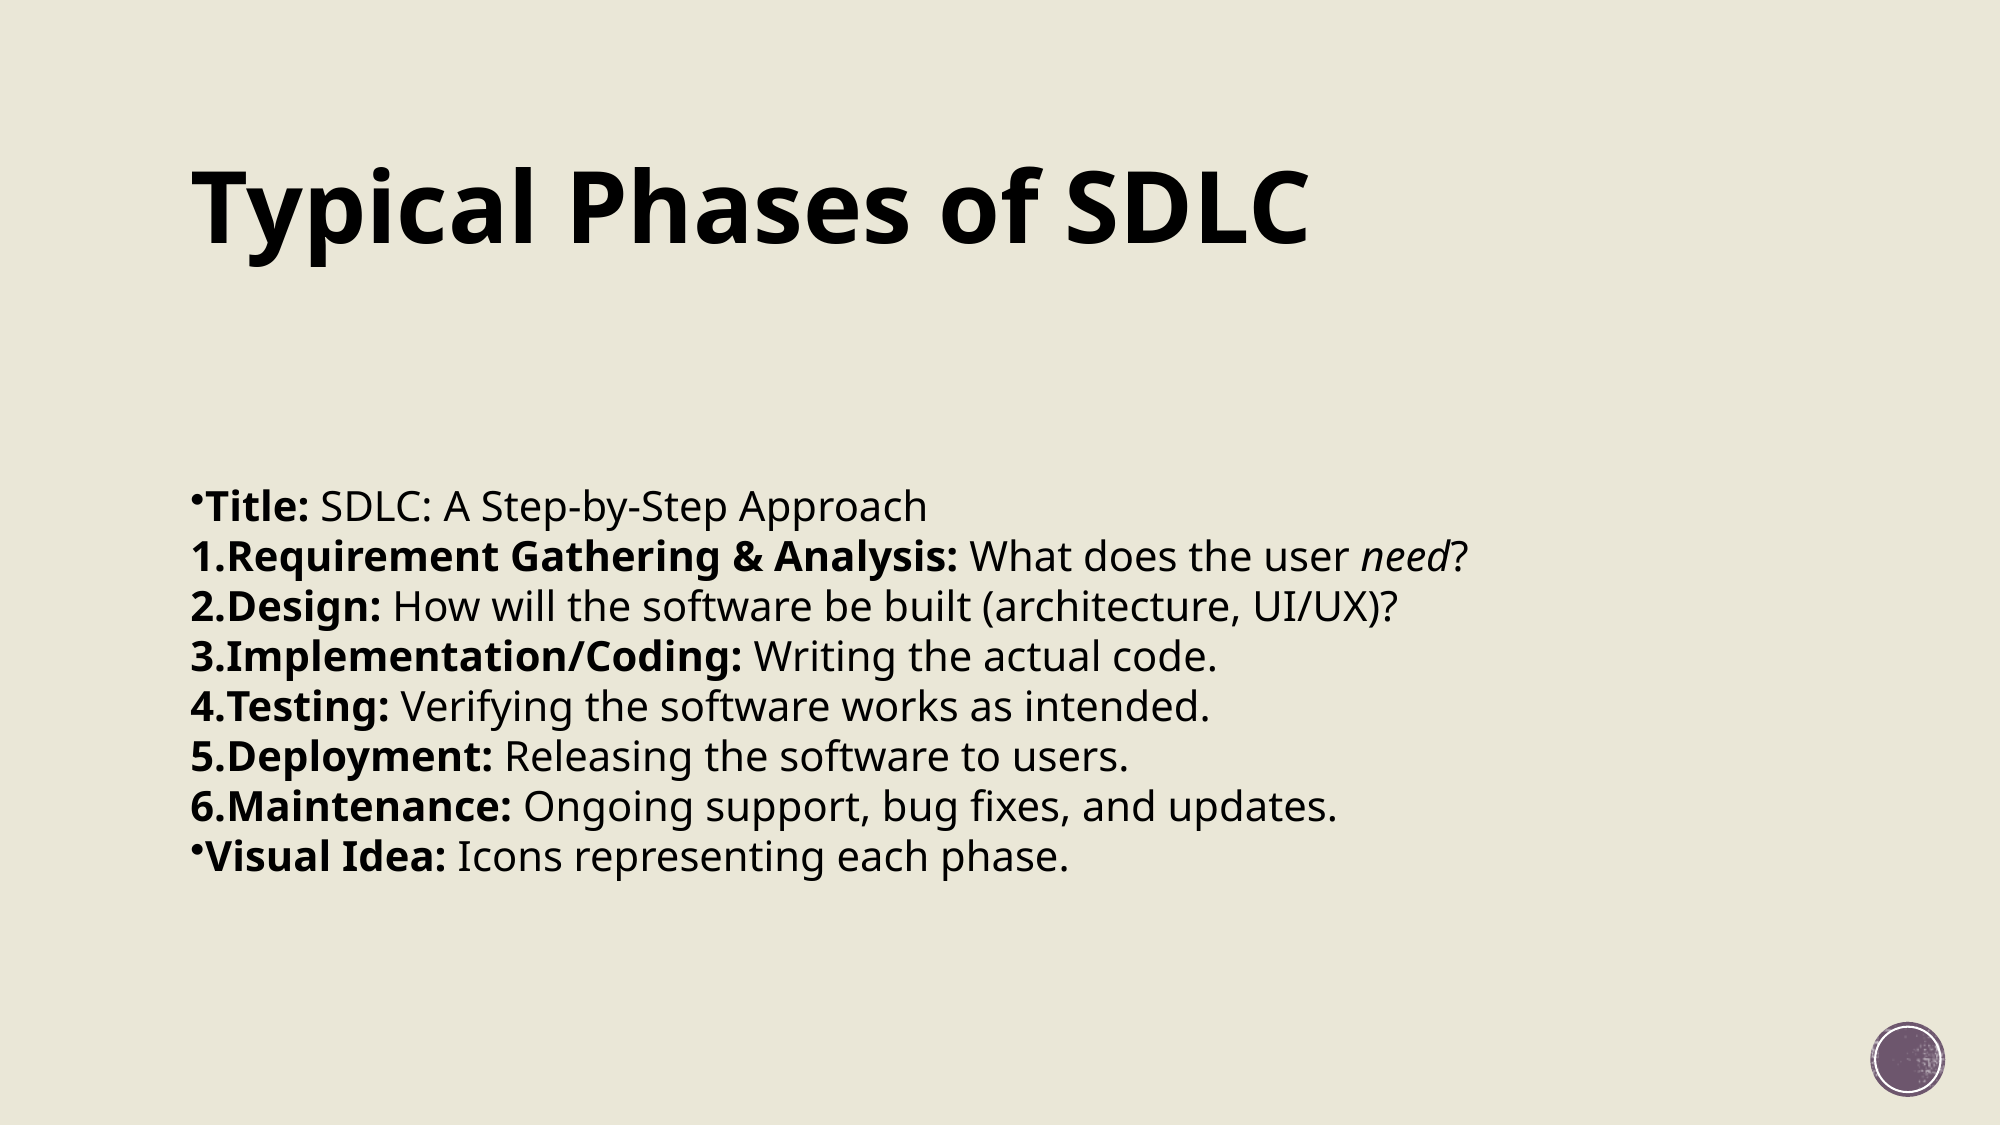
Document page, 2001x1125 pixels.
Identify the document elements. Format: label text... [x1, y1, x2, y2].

list Title: SDLC: A Step-by-Step Approach Requirement Gathering & Analysis: What does the user need? Design: How will the software be built (architecture, UI/UX)? Implementation/Coding: Writing the actual code. Testing: Verifying the software works as intended. Deployment: Releasing the software to users. Maintenance: Ongoing support, bug fixes, and updates. Visual Idea: Icons representing each phase. [175, 375, 1982, 1029]
title Typical Phases of SDLC [175, 79, 1826, 344]
